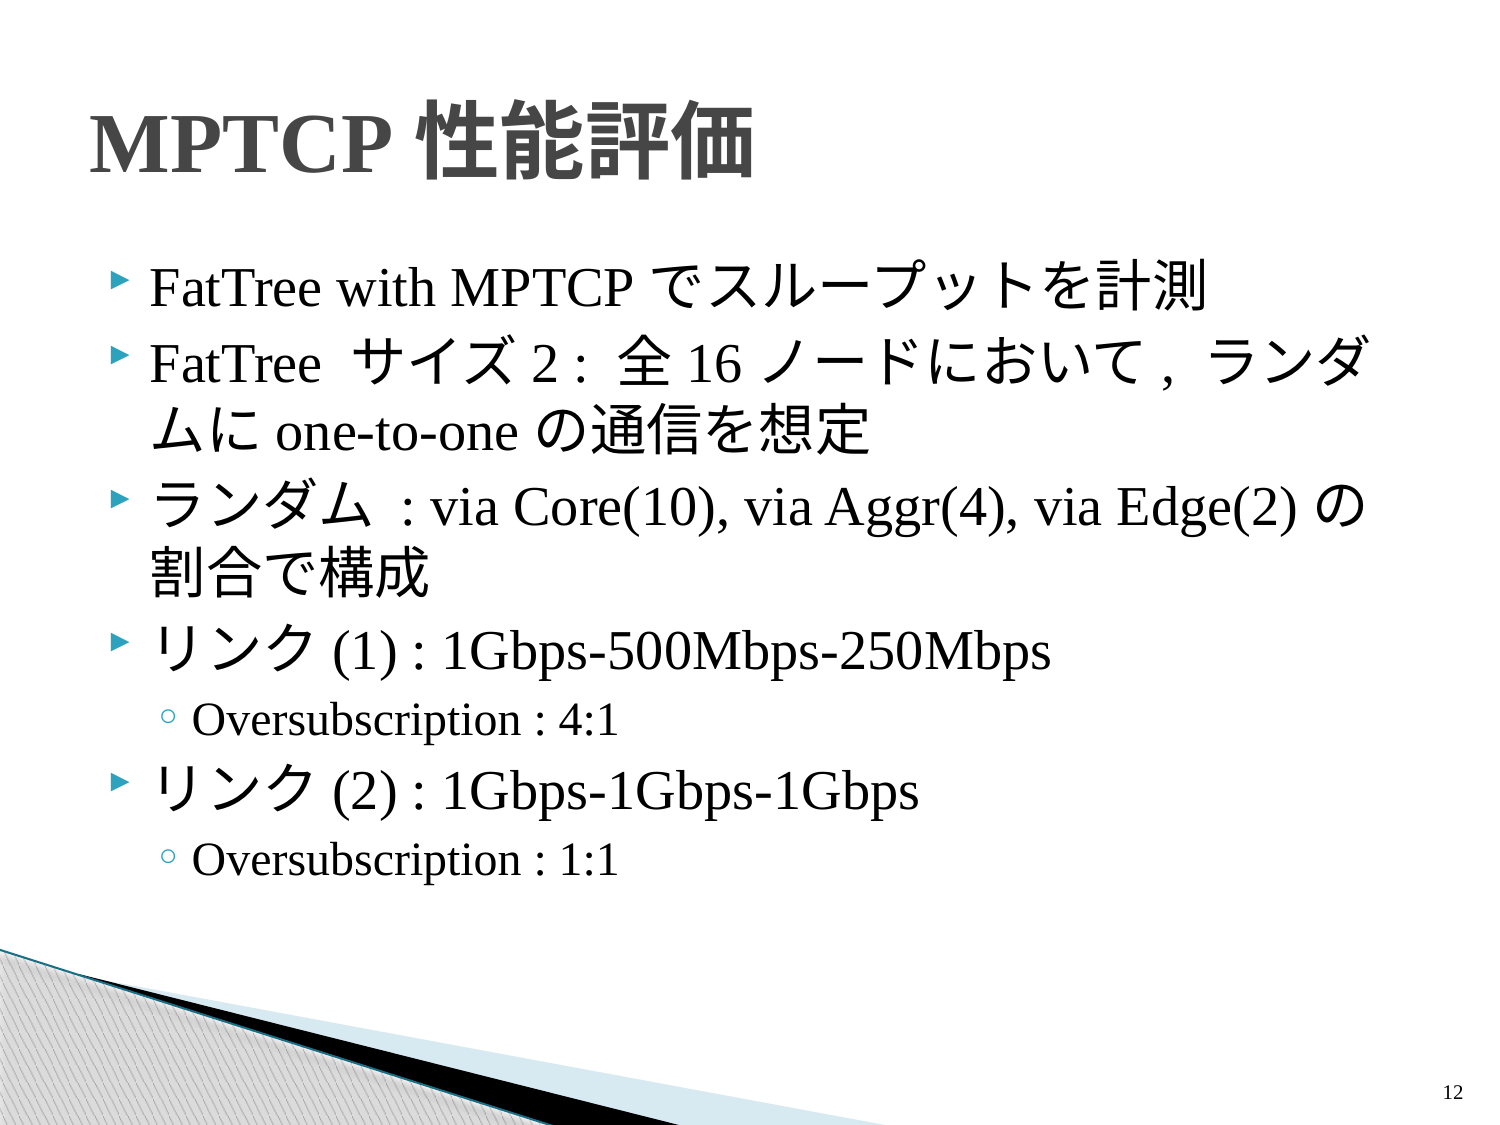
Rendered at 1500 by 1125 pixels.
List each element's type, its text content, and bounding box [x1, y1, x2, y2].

title MPTCP性能評価 [75, 45, 1425, 233]
slide_number 12 [1418, 1051, 1479, 1112]
list FatTree with MPTCPでスループットを計測 FatTree サイズ2 : 全16ノードにおいて, ランダムにone-to-oneの通信を想定 ランダム : via Core(10), via Aggr(4), via Edge(2)の割合で構成 リンク(1) : 1Gbps-500Mbps-250Mbps Oversubscription : 4:1 リンク(2) : 1Gbps-1Gbps-1Gbps Oversubscription : 1:1 [75, 243, 1425, 986]
